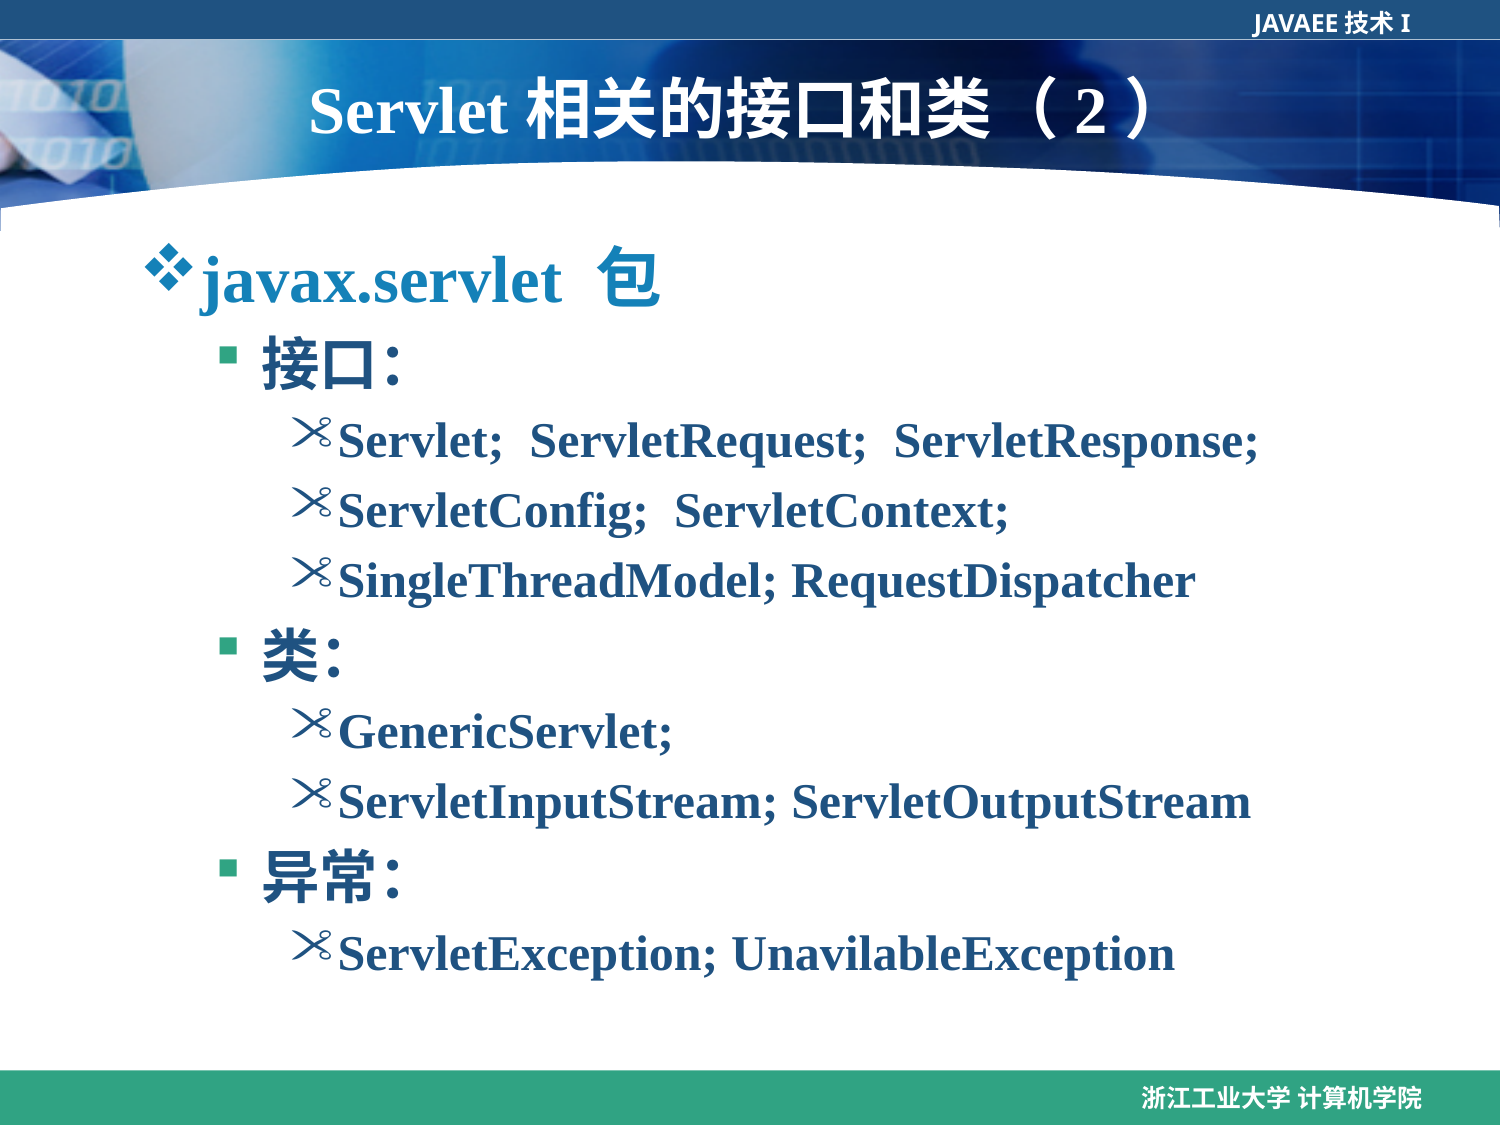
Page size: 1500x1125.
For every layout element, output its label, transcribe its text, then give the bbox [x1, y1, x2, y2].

list javax.servlet 包 接口： Servlet; ServletRequest; ServletResponse; ServletConfig; ServletContext; SingleThreadModel; RequestDispatcher 类： GenericServlet; ServletInputStream; ServletOutputStream 异常： ServletException; UnavilableException [124, 212, 1401, 1013]
title Servlet相关的接口和类（2） [74, 52, 1426, 163]
picture [0, 40, 1500, 208]
